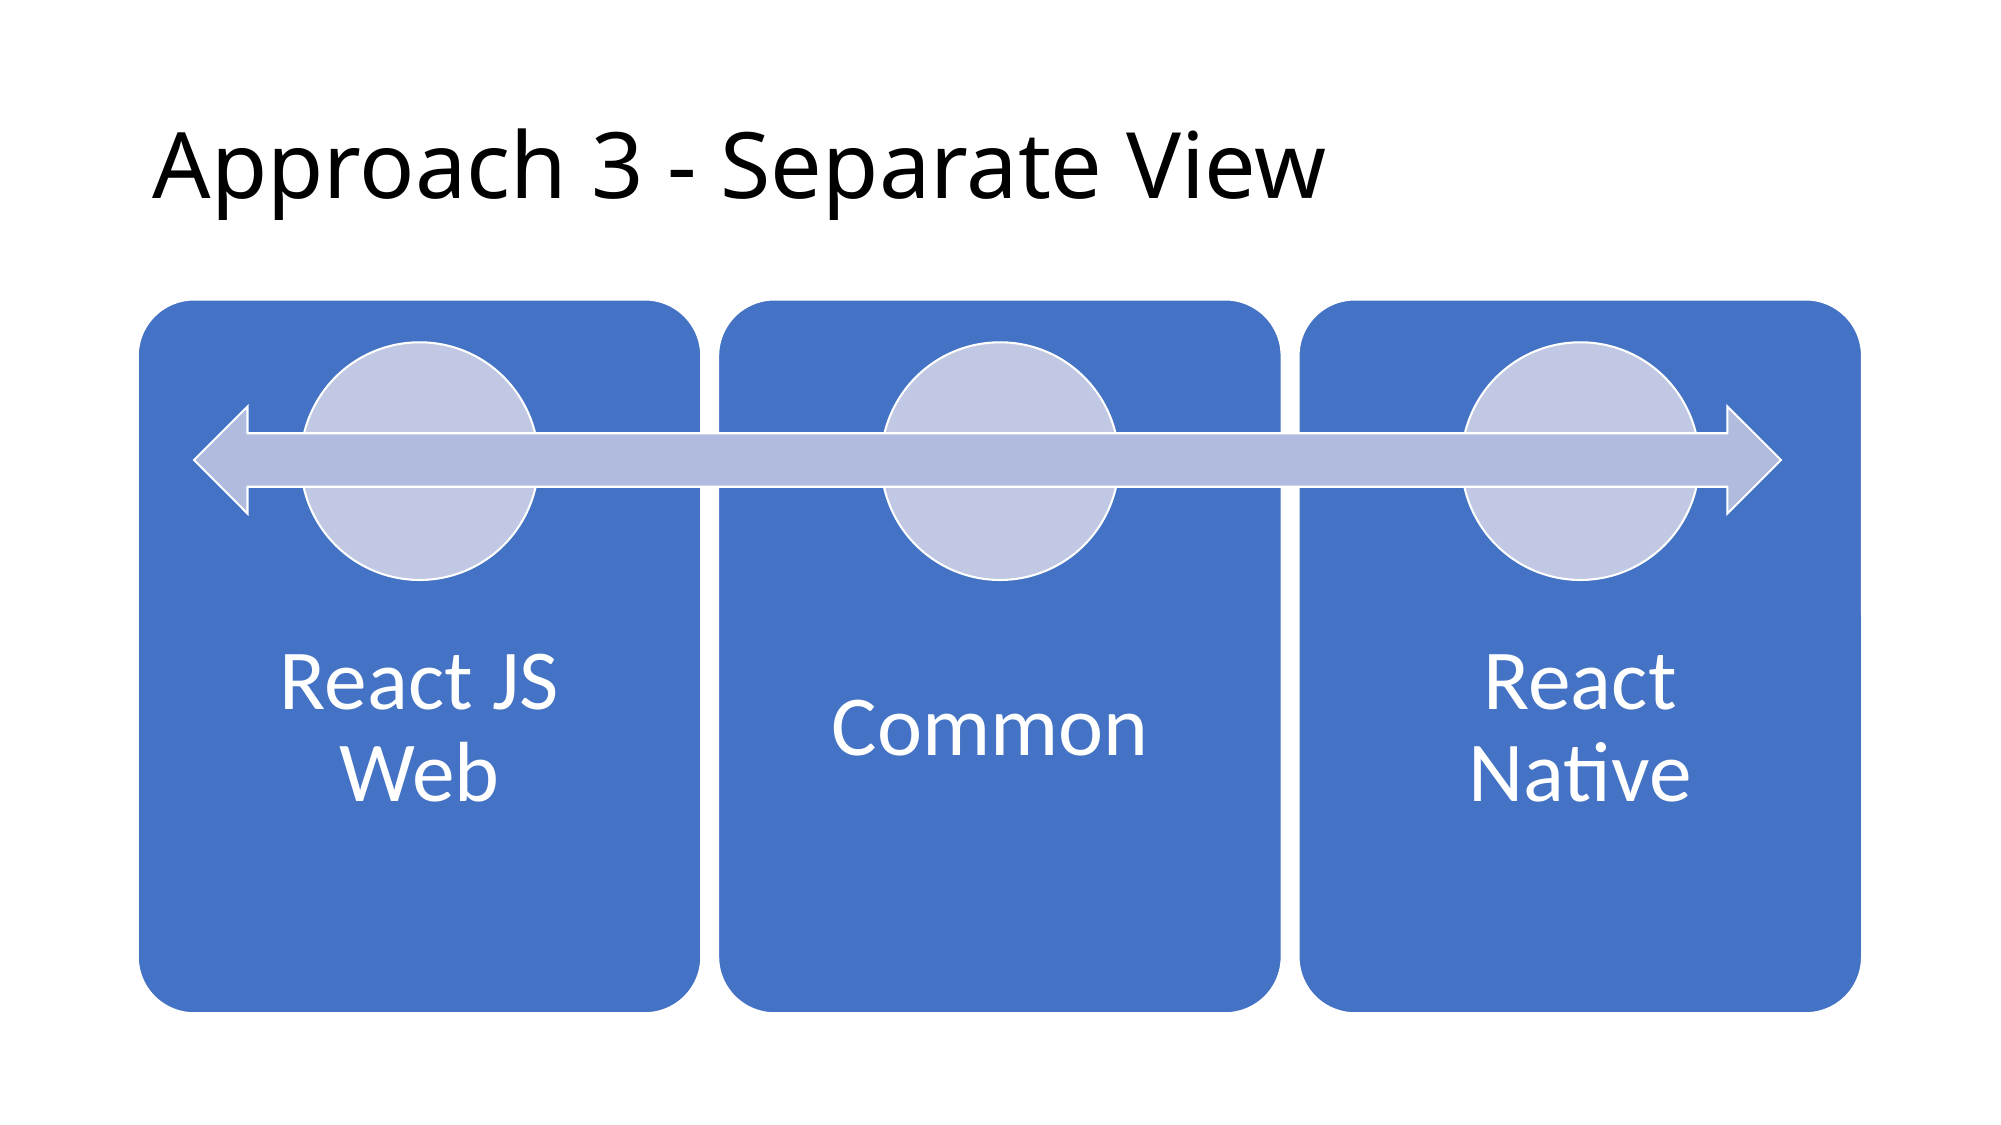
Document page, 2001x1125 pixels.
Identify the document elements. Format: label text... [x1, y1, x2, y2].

title Approach 3 - Separate View [137, 59, 1863, 278]
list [137, 299, 1863, 1014]
